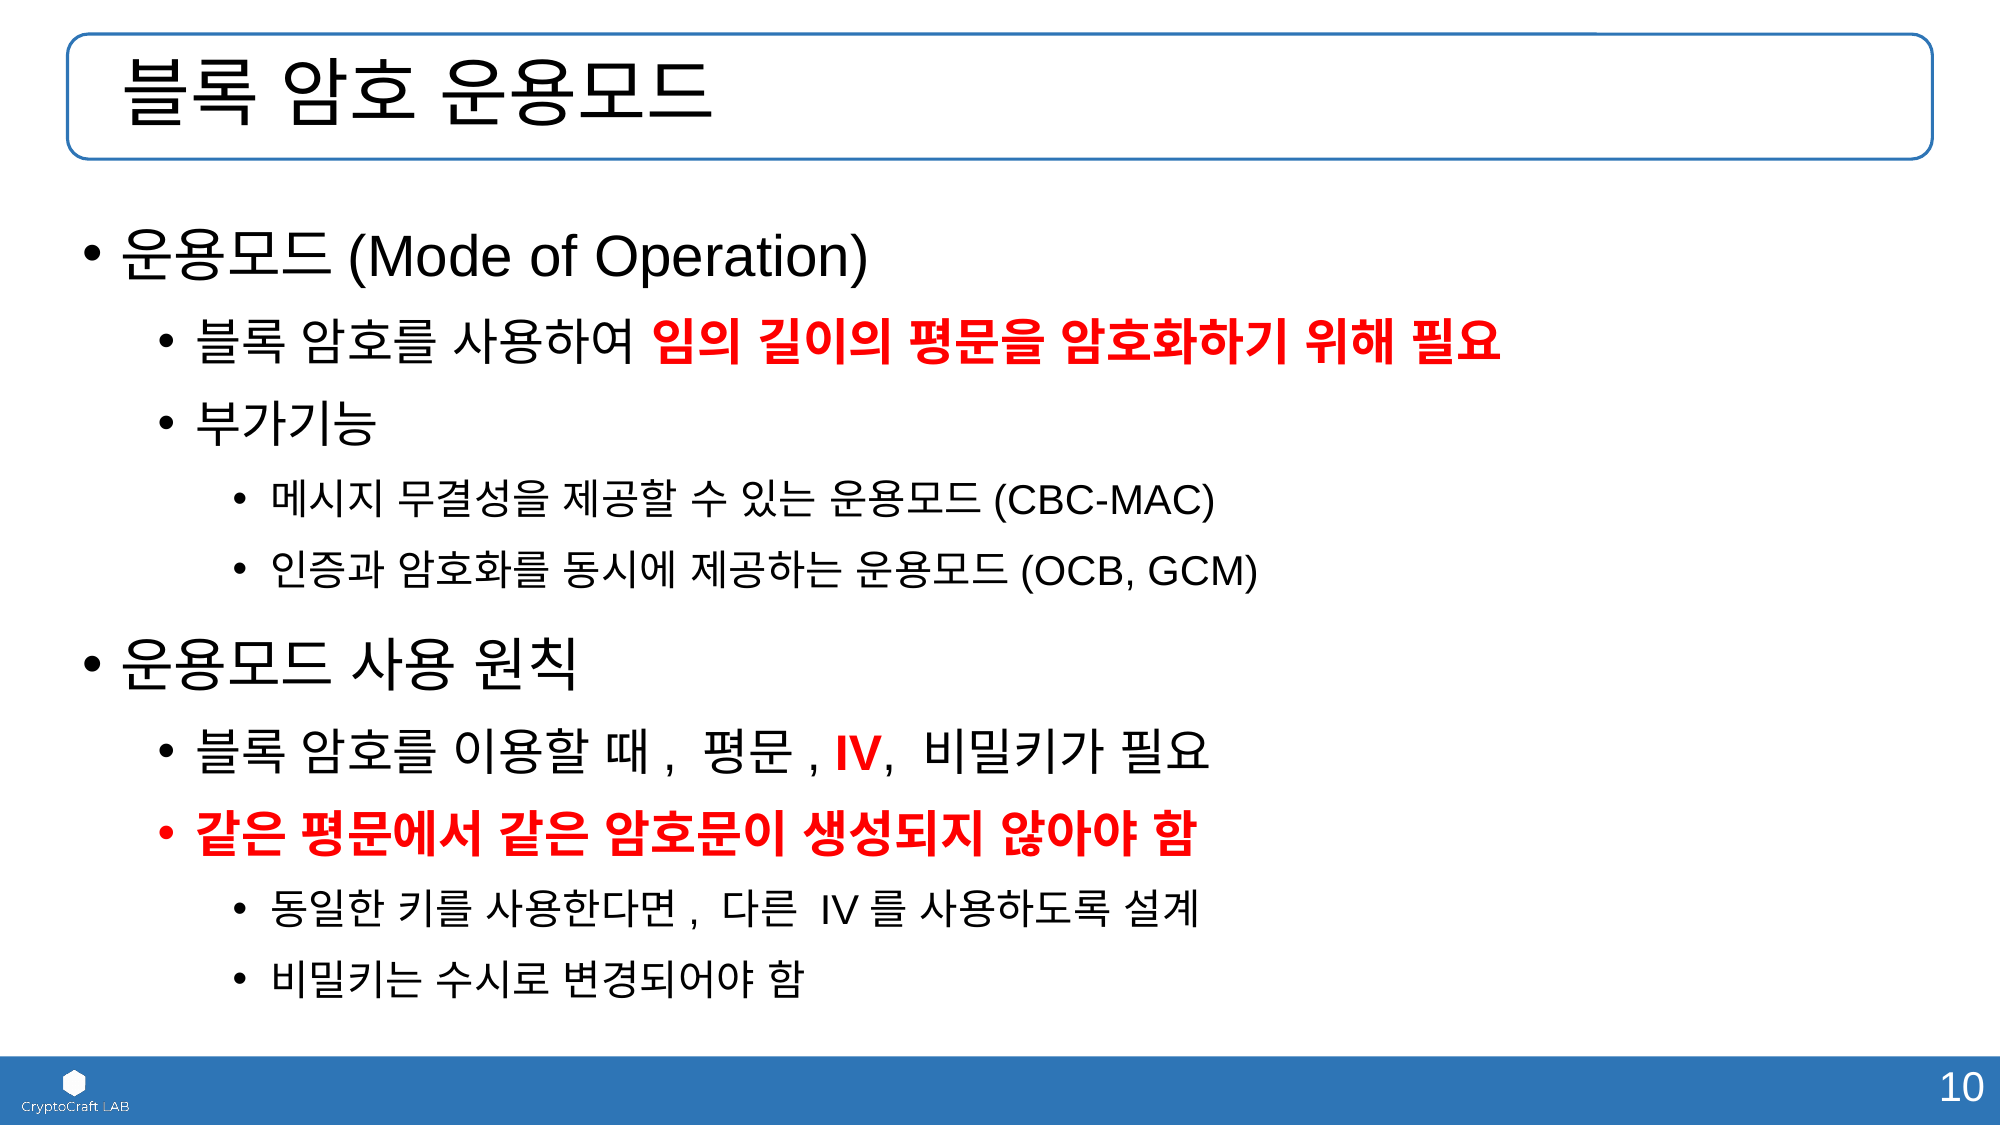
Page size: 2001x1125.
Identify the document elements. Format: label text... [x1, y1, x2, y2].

picture [13, 1061, 138, 1123]
title 블록 암호 운용모드 [67, 34, 1933, 159]
list 운용모드(Mode of Operation) 블록 암호를 사용하여 임의 길이의 평문을 암호화하기 위해 필요 부가기능 메시지 무결성을 제공할 수 있는 운용모드(CBC-MAC) 인증과 암호화를 동시에 제공하는 운용모드(OCB, GCM) 운용모드 사용 원칙 블록 암호를 이용할 때, 평문, IV, 비밀키가 필요 같은 평문에서 같은 암호문이 생성되지 않아야 함 동일한 키를 사용한다면, 다른 IV를 사용하도록 설계 비밀키는 수시로 변경되어야 함 [67, 159, 1933, 1049]
